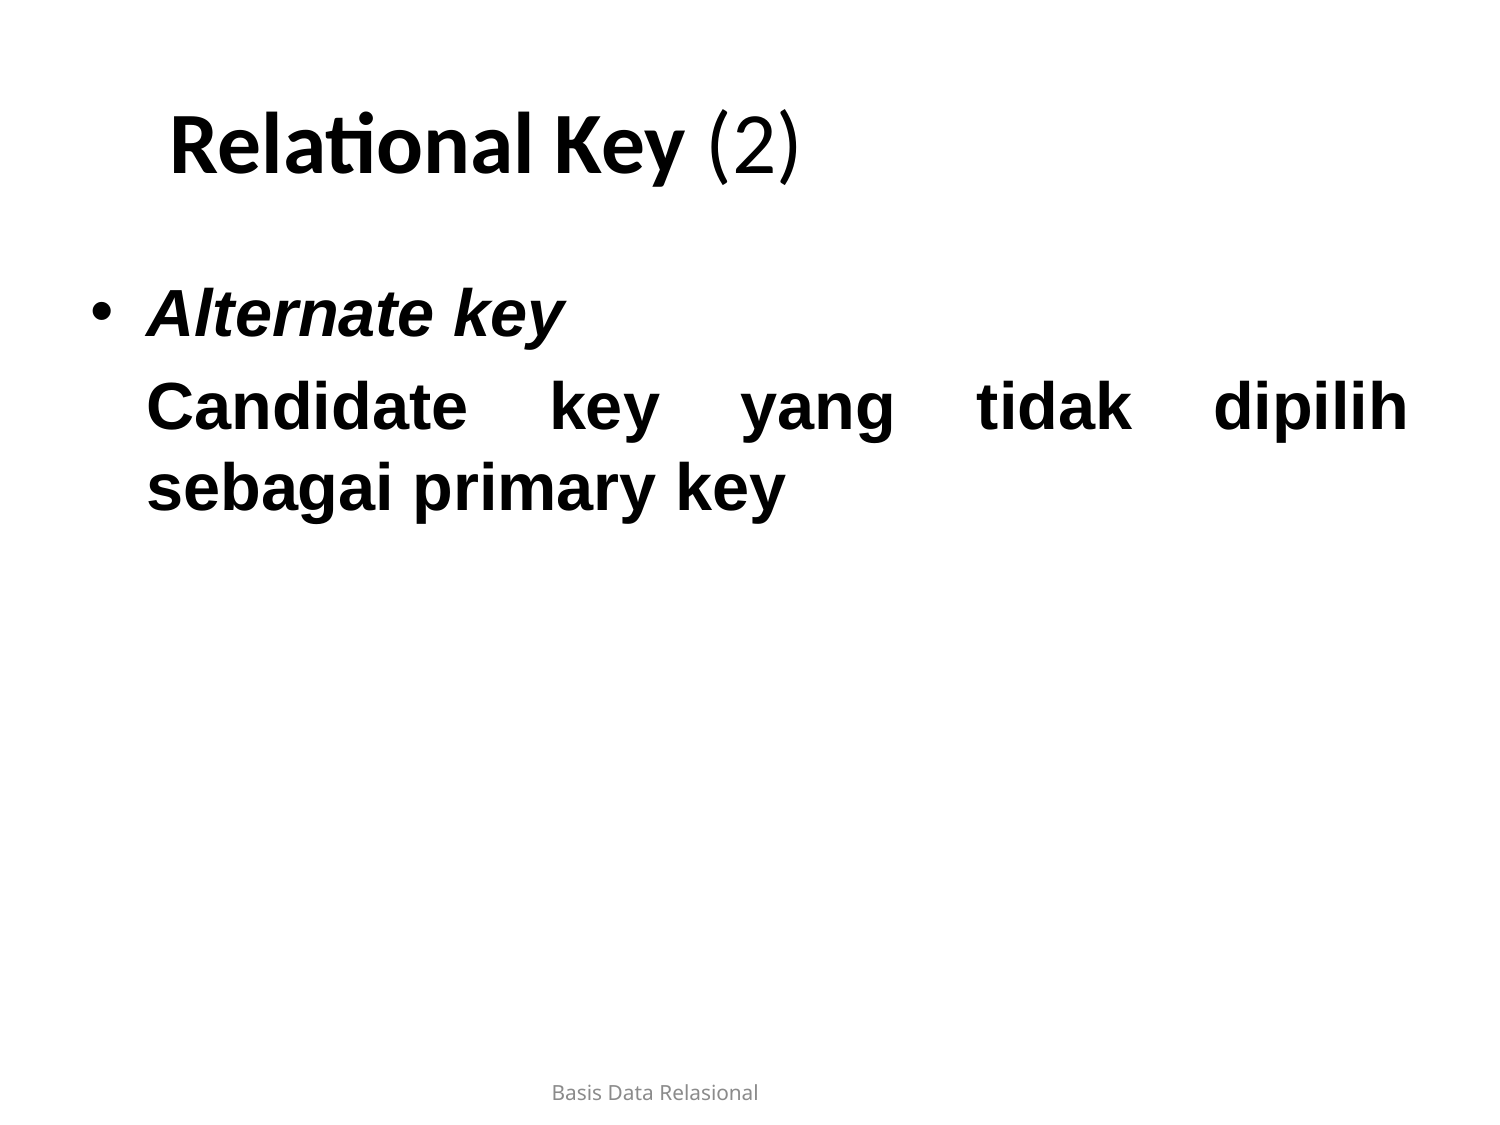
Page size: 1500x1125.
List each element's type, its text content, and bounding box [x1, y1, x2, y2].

footer Basis Data Relasional [75, 1063, 774, 1113]
title Relational Key (2) [75, 45, 1425, 233]
list Alternate key Candidate key yang tidak dipilih sebagai primary key [75, 262, 1425, 1005]
